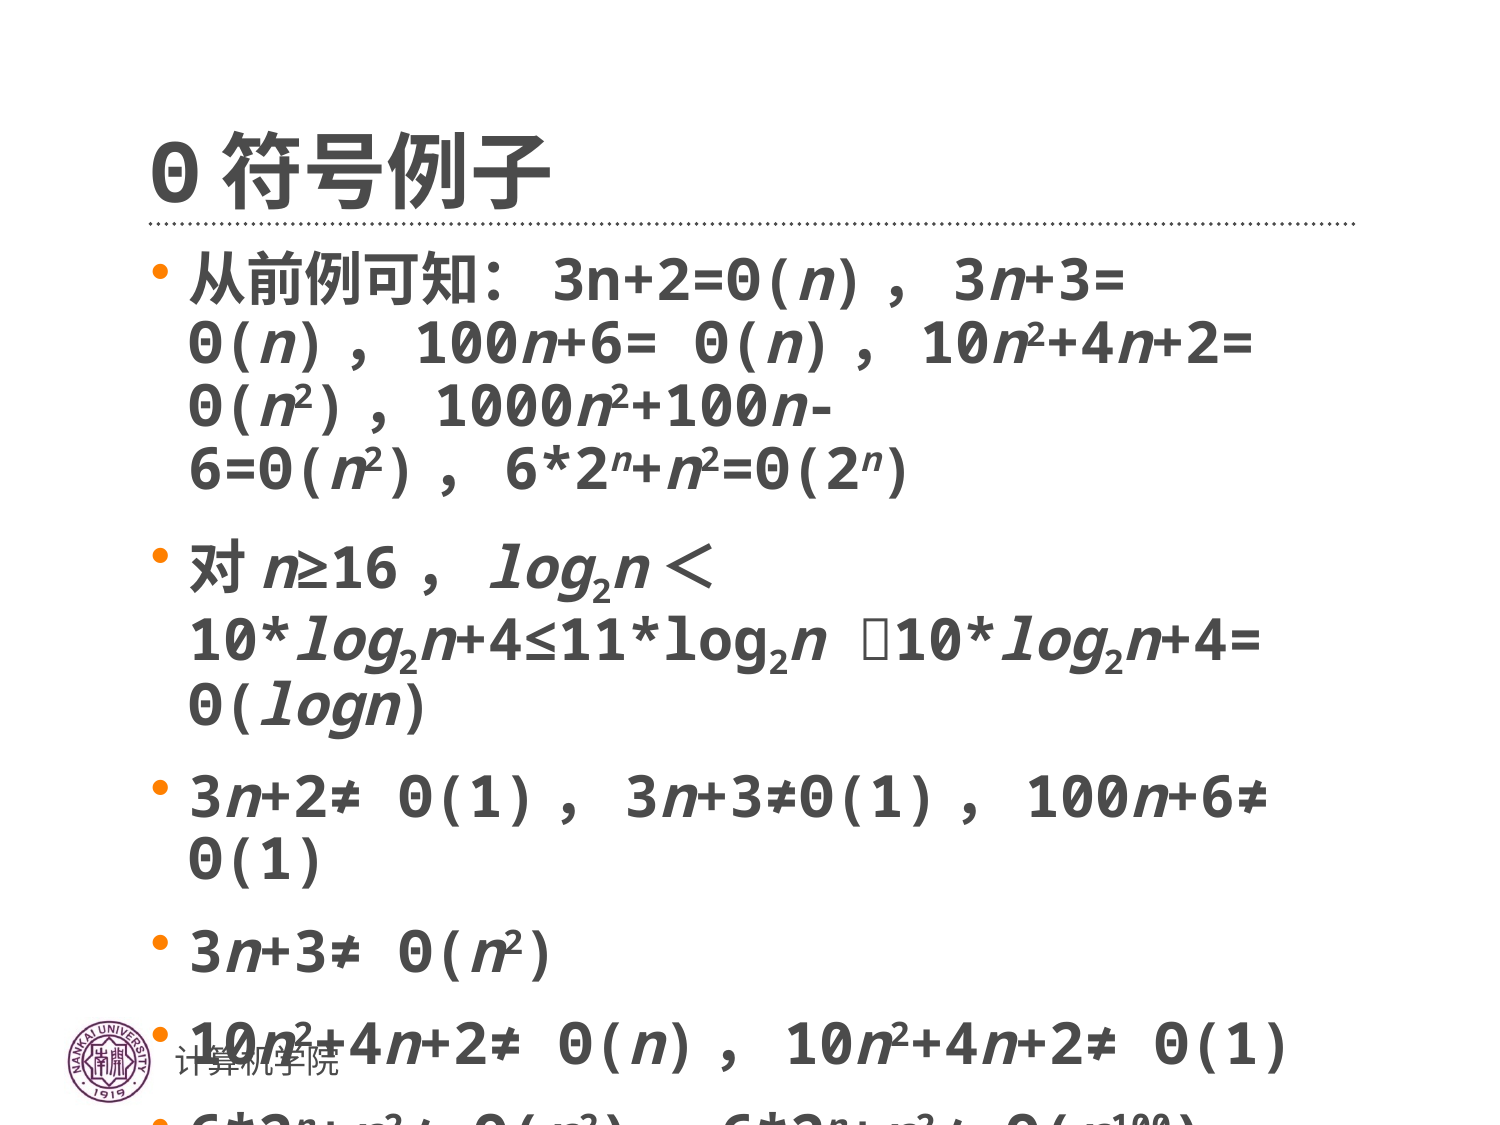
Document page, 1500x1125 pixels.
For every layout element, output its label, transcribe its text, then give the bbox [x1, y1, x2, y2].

title Θ符号例子 [150, 82, 1360, 221]
picture [64, 1017, 154, 1106]
list 从前例可知：3n+2=Θ(n)，3n+3= Θ(n)，100n+6= Θ(n)，10n2+4n+2= Θ(n2)，1000n2+100n-6=Θ(n2)，6*2n+n2=Θ(2n) 对n≥16，log2n＜10*log2n+4≤11*log2n 10*log2n+4= Θ(logn) 3n+2≠ Θ(1)，3n+3≠Θ(1)，100n+6≠ Θ(1) 3n+3≠ Θ(n2) 10n2+4n+2≠ Θ(n)，10n2+4n+2≠ Θ(1) 6*2n+n2≠ Θ(n2)，6*2n+n2≠ Θ(n100)， 6*2n+n2≠ Θ(1) [150, 250, 1360, 1001]
